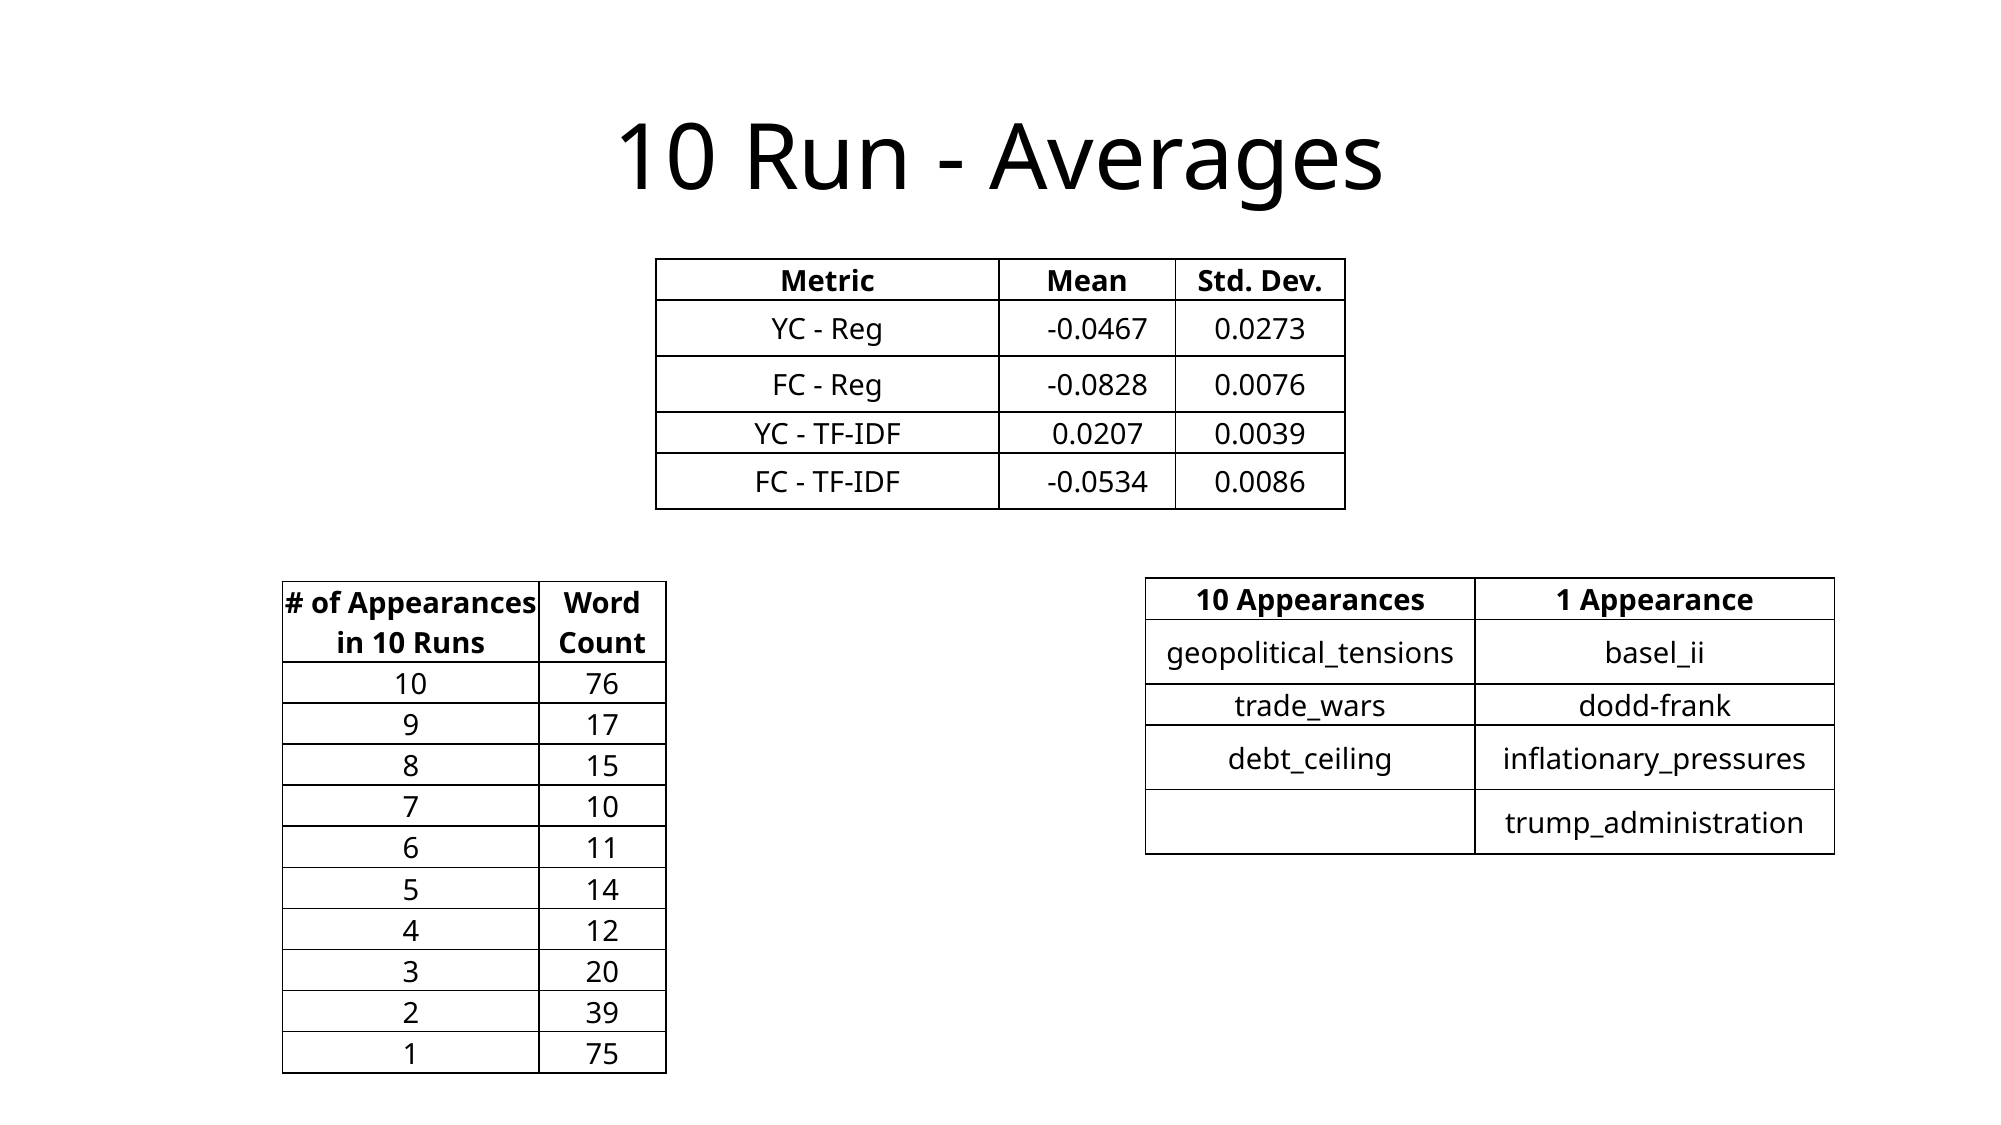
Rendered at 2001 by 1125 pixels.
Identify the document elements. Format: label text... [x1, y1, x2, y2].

table_header 10 Appearances [1146, 579, 1474, 619]
table_cell 10 [283, 663, 538, 702]
table_cell [1146, 790, 1474, 853]
table_cell 76 [540, 663, 665, 702]
table_cell 0.0086 [1176, 454, 1344, 508]
table_header Word Count [540, 582, 665, 661]
table_cell 0.0273 [1176, 301, 1344, 355]
table_cell 7 [283, 786, 538, 825]
table_cell debt_ceiling [1146, 726, 1474, 789]
table_cell FC - Reg [657, 357, 998, 411]
title 10 Run - Averages [137, 51, 1863, 270]
table_cell trump_administration [1476, 790, 1834, 853]
table_cell 17 [540, 704, 665, 743]
table_cell -0.0467 [1000, 301, 1175, 355]
table_cell 14 [540, 868, 665, 908]
table_cell 9 [283, 704, 538, 743]
table_cell 20 [540, 950, 665, 990]
table_cell 0.0076 [1176, 357, 1344, 411]
table_cell -0.0828 [1000, 357, 1175, 411]
table_cell inflationary_pressures [1476, 726, 1834, 789]
table_cell 4 [283, 909, 538, 949]
table_cell -0.0534 [1000, 454, 1175, 508]
table_cell 5 [283, 868, 538, 908]
table_cell 6 [283, 827, 538, 867]
table_cell 0.0039 [1176, 413, 1344, 452]
table_header Std. Dev. [1176, 260, 1344, 299]
table_header 1 Appearance [1476, 579, 1834, 619]
table_cell 75 [540, 1032, 665, 1072]
table_cell 12 [540, 909, 665, 949]
table_cell 39 [540, 991, 665, 1031]
table_header Mean [1000, 260, 1175, 299]
table_cell basel_ii [1476, 620, 1834, 683]
table_cell geopolitical_tensions [1146, 620, 1474, 683]
table_cell 1 [283, 1032, 538, 1072]
table_cell 3 [283, 950, 538, 990]
table_cell YC - TF-IDF [657, 413, 998, 452]
table_cell 15 [540, 745, 665, 784]
table_header # of Appearances in 10 Runs [283, 582, 538, 661]
table_cell dodd-frank [1476, 685, 1834, 724]
table_cell 10 [540, 786, 665, 825]
table_cell 2 [283, 991, 538, 1031]
table_cell FC - TF-IDF [657, 454, 998, 508]
table_cell trade_wars [1146, 685, 1474, 724]
table_cell 11 [540, 827, 665, 867]
table_cell 8 [283, 745, 538, 784]
table_cell YC - Reg [657, 301, 998, 355]
table_header Metric [657, 260, 998, 299]
table_cell 0.0207 [1000, 413, 1175, 452]
